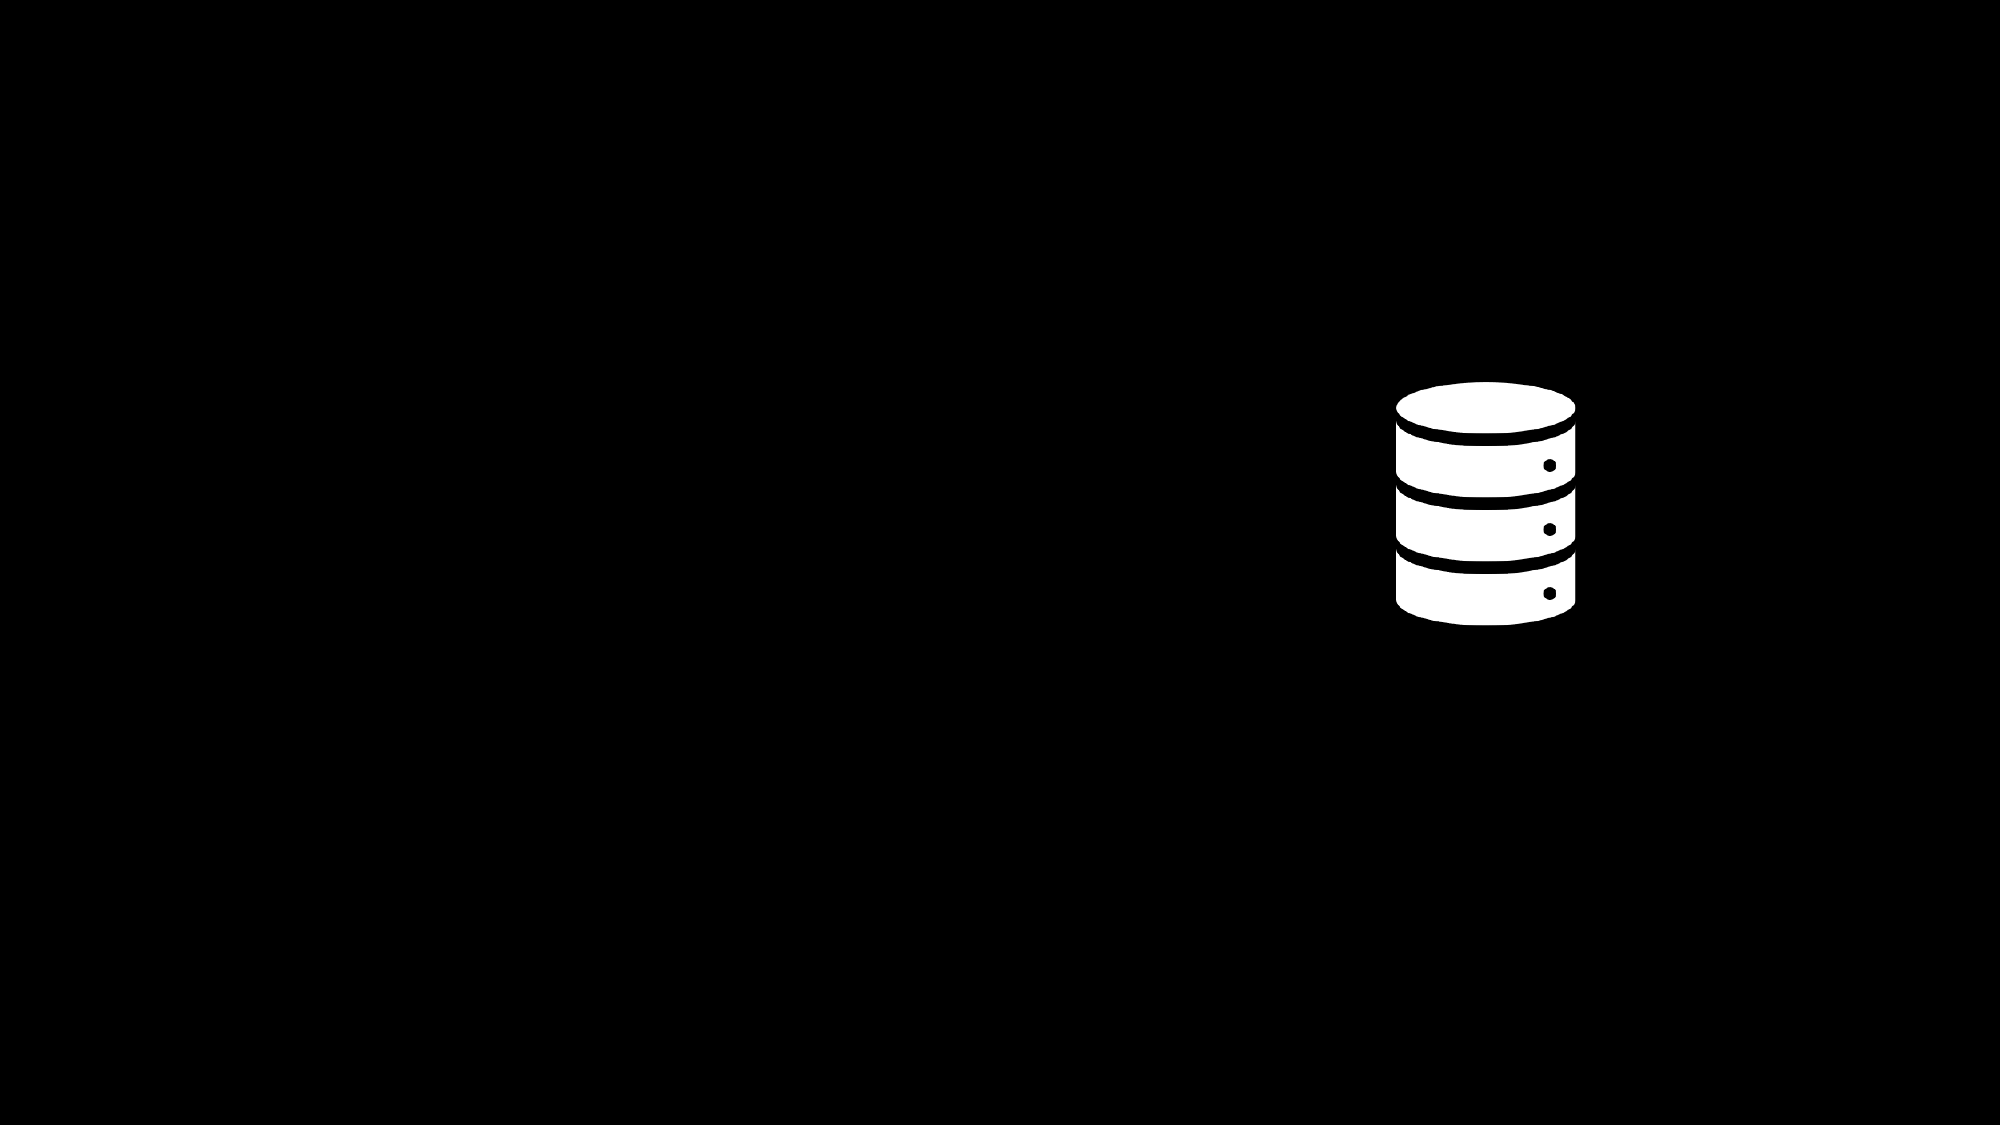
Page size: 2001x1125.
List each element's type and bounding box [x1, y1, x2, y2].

picture [1332, 350, 1639, 657]
